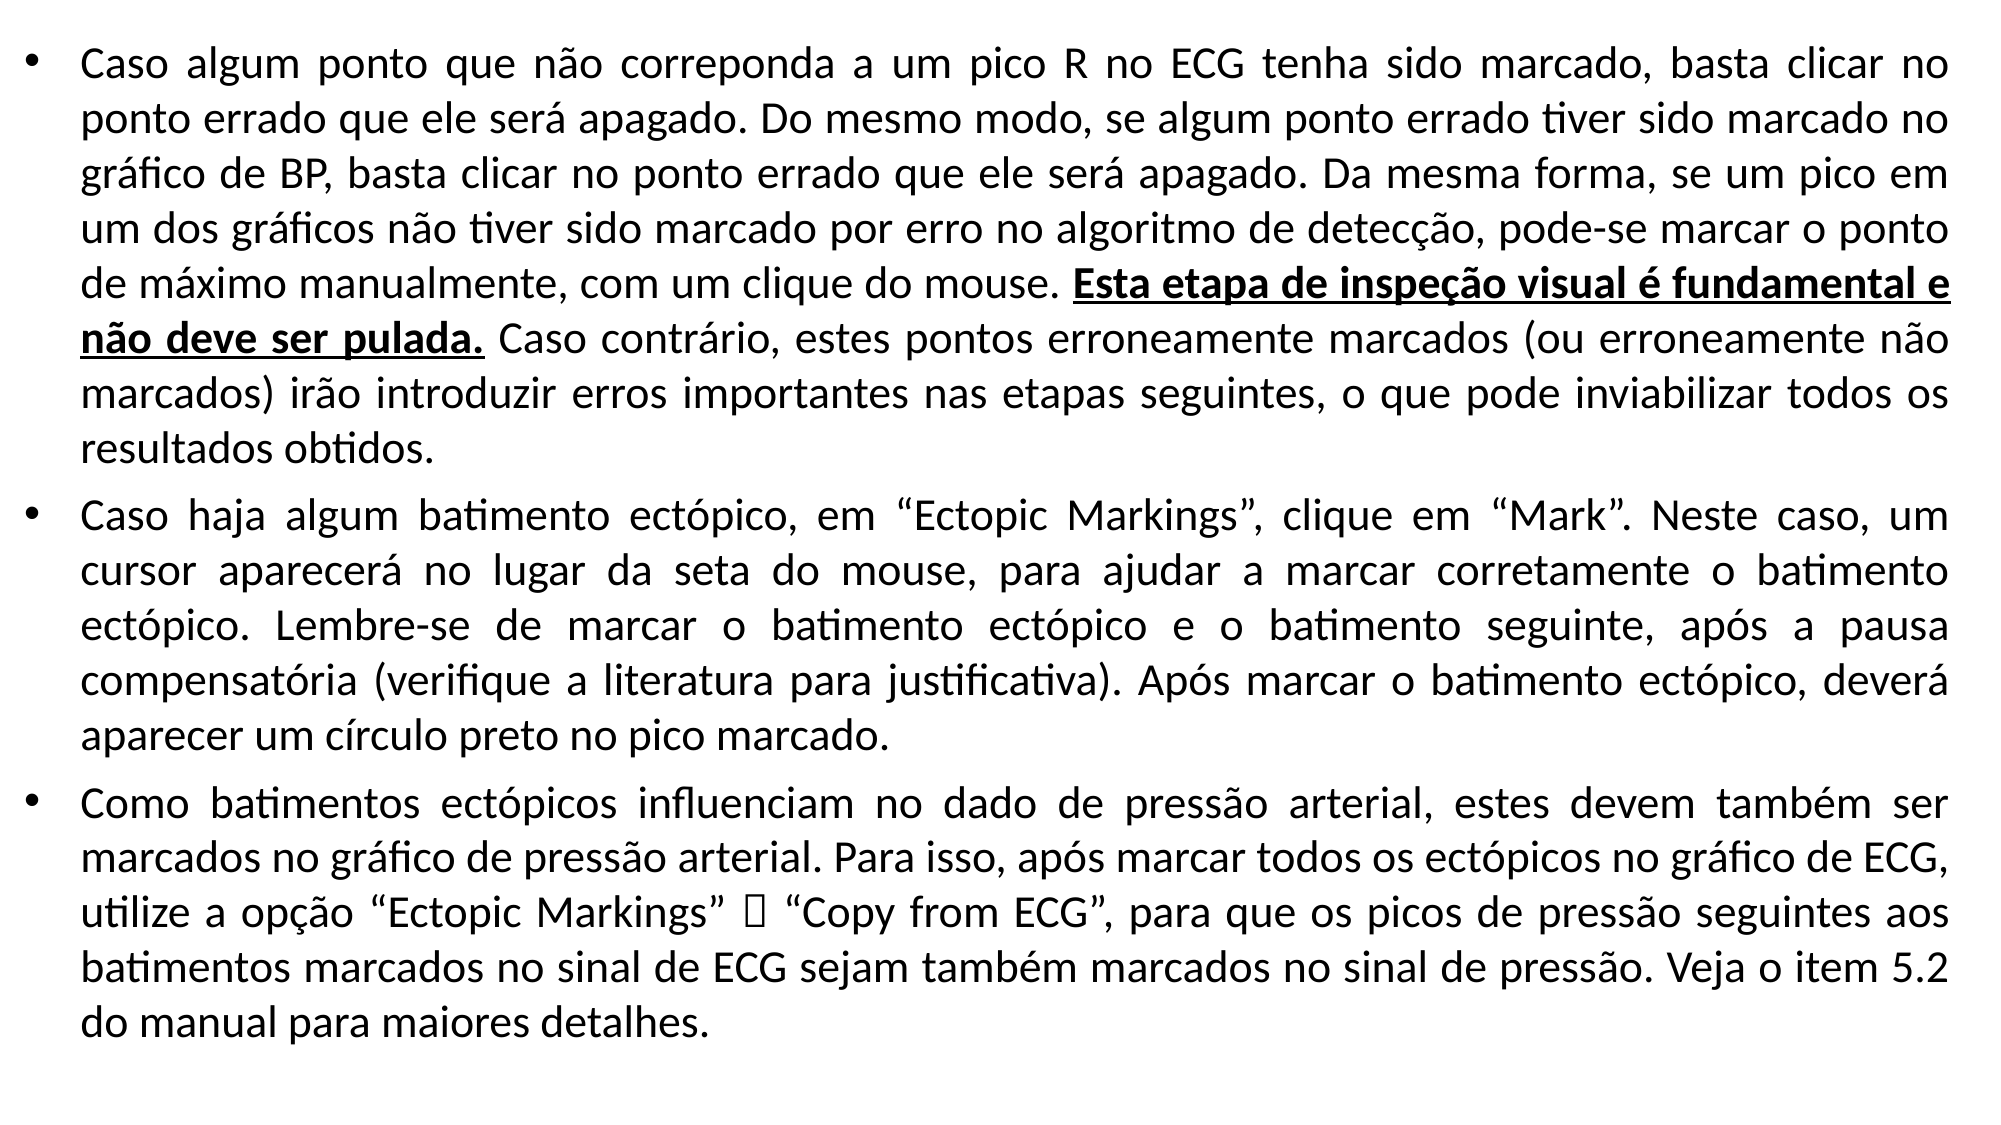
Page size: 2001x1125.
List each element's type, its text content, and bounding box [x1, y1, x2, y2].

text_box Caso algum ponto que não correponda a um pico R no ECG tenha sido marcado, basta clicar no ponto errado que ele será apagado. Do mesmo modo, se algum ponto errado tiver sido marcado no gráfico de BP, basta clicar no ponto errado que ele será apagado. Da mesma forma, se um pico em um dos gráficos não tiver sido marcado por erro no algoritmo de detecção, pode-se marcar o ponto de máximo manualmente, com um clique do mouse. Esta etapa de inspeção visual é fundamental e não deve ser pulada. Caso contrário, estes pontos erroneamente marcados (ou erroneamente não marcados) irão introduzir erros importantes nas etapas seguintes, o que pode inviabilizar todos os resultados obtidos. Caso haja algum batimento ectópico, em “Ectopic Markings”, clique em “Mark”. Neste caso, um cursor aparecerá no lugar da seta do mouse, para ajudar a marcar corretamente o batimento ectópico. Lembre-se de marcar o batimento ectópico e o batimento seguinte, após a pausa compensatória (verifique a literatura para justificativa). Após marcar o batimento ectópico, deverá aparecer um círculo preto no pico marcado. Como batimentos ectópicos influenciam no dado de pressão arterial, estes devem também ser marcados no gráfico de pressão arterial. Para isso, após marcar todos os ectópicos no gráfico de ECG, utilize a opção “Ectopic Markings”  “Copy from ECG”, para que os picos de pressão seguintes aos batimentos marcados no sinal de ECG sejam também marcados no sinal de pressão. Veja o item 5.2 do manual para maiores detalhes. [9, 25, 1966, 1055]
